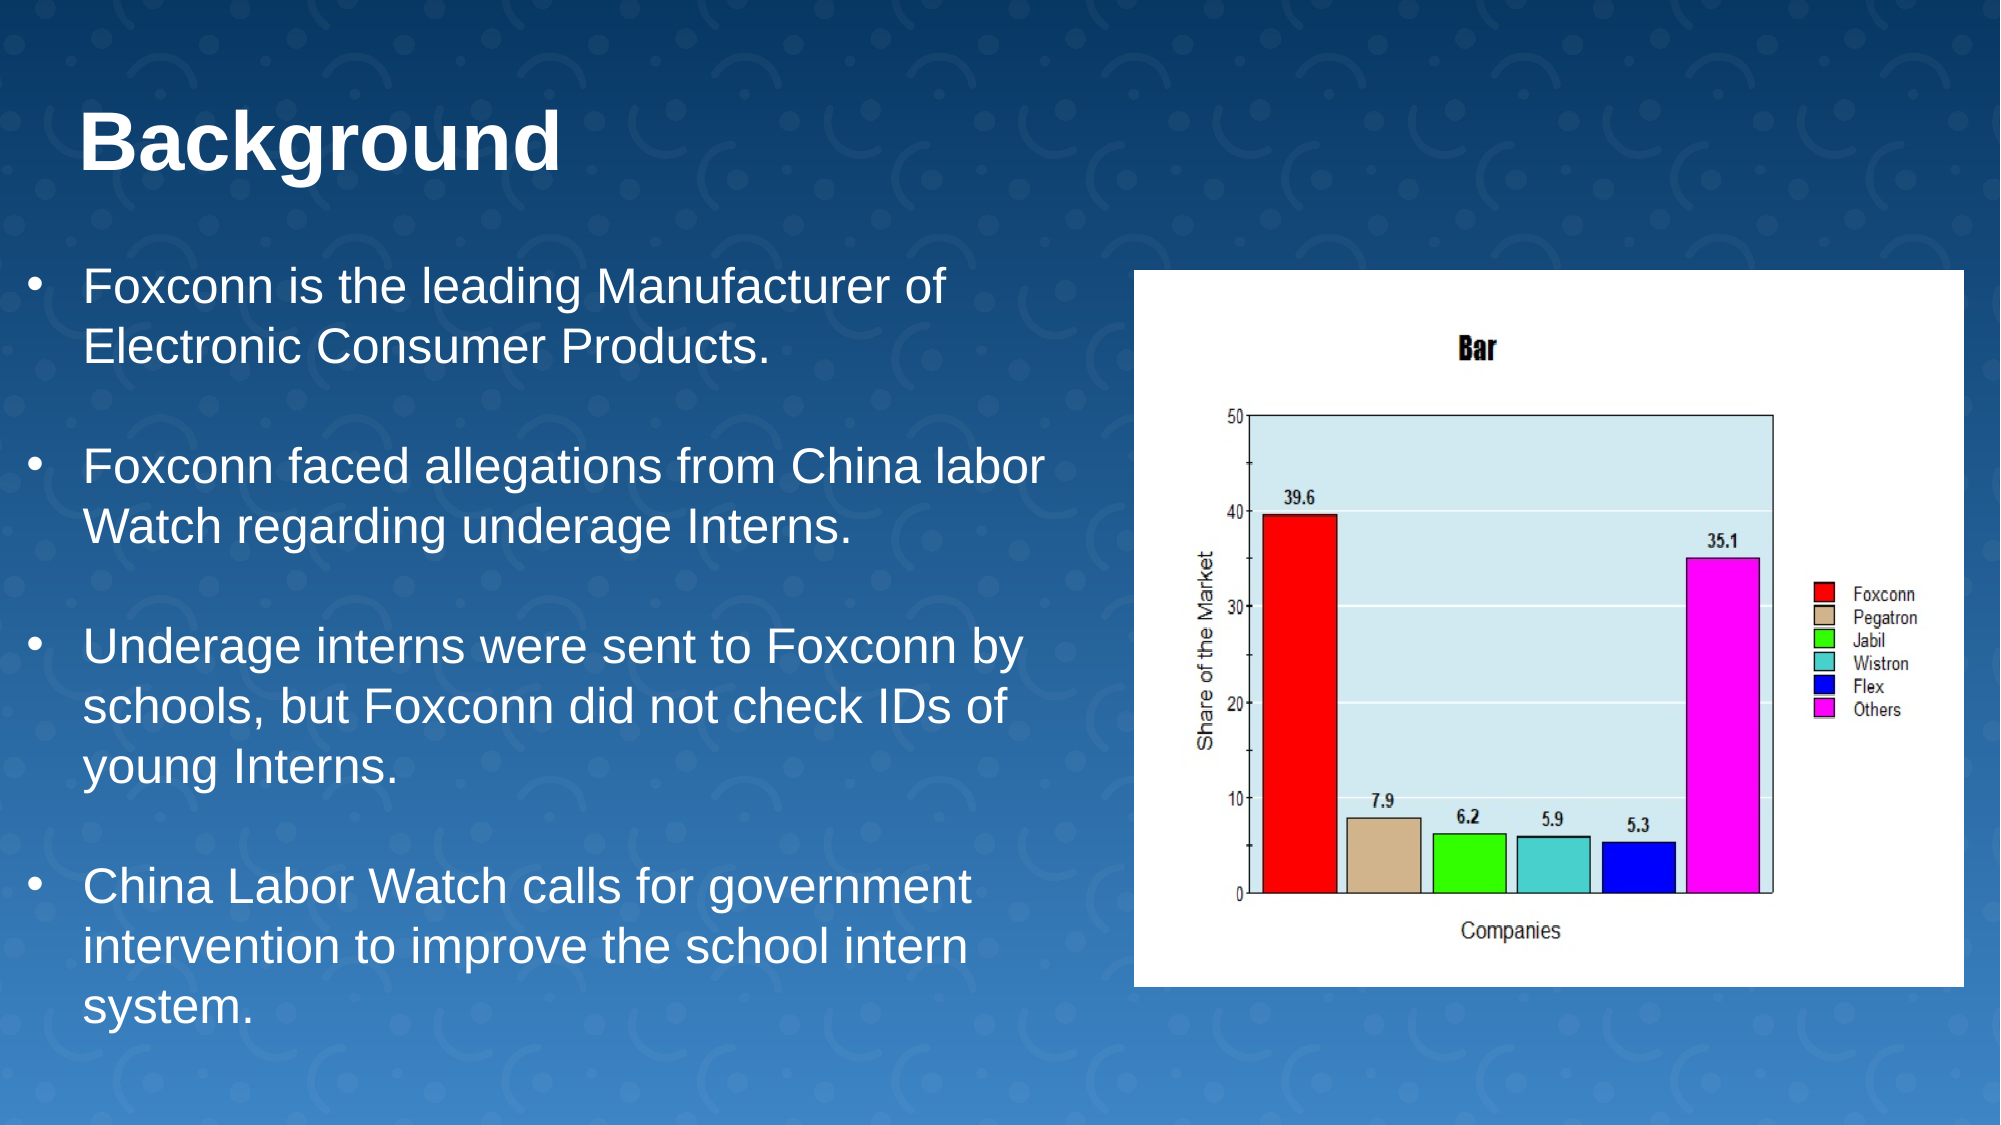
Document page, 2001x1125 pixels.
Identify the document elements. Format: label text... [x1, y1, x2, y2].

picture [1134, 270, 1965, 988]
title Background [63, 81, 993, 203]
text_box Foxconn is the leading Manufacturer of Electronic Consumer Products. Foxconn faced allegations from China labor Watch regarding underage Interns. Underage interns were sent to Foxconn by schools, but Foxconn did not check IDs of young Interns. China Labor Watch calls for government intervention to improve the school intern system. [11, 245, 1135, 1041]
